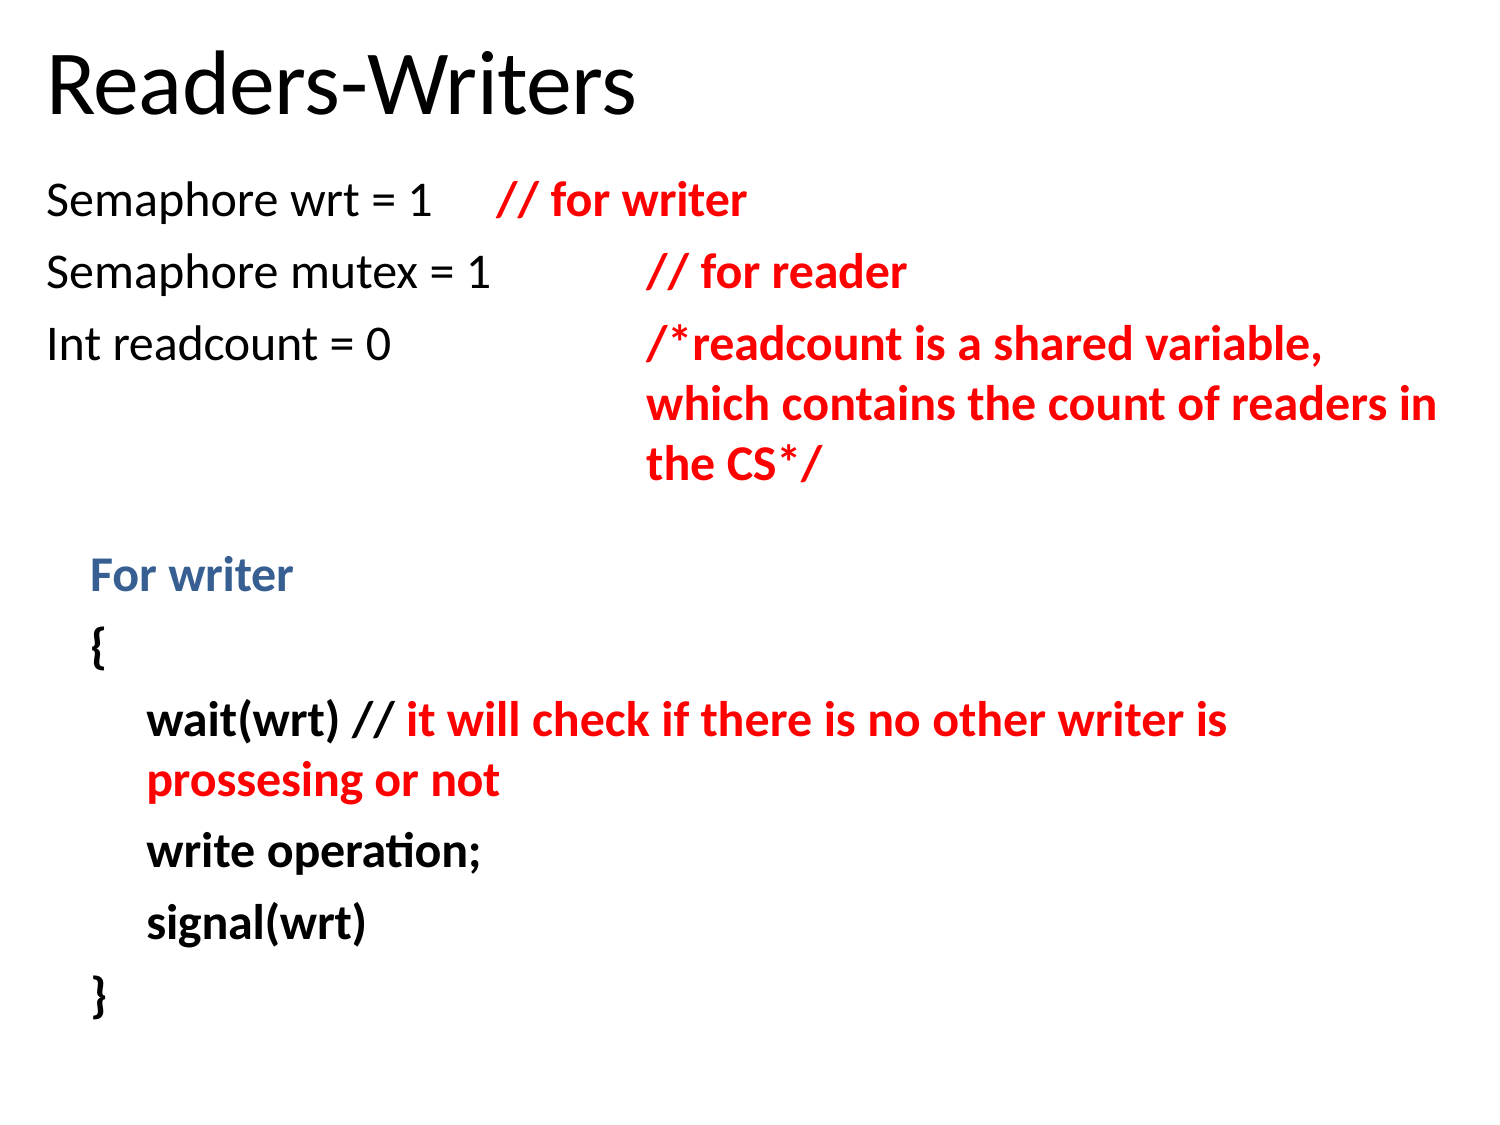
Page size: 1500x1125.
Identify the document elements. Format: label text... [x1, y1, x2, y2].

text_box Semaphore wrt = 1 Semaphore mutex = 1 Int readcount = 0 [44, 152, 493, 371]
title Readers-Writers [44, 20, 1456, 211]
text_box // for writer // for reader /*readcount is a shared variable, which contains the count of readers in the CS*/ [494, 152, 1440, 491]
text_box For writer { wait(wrt) // it will check if there is no other writer is prossesing or not write operation; signal(wrt) } [87, 527, 1231, 1022]
